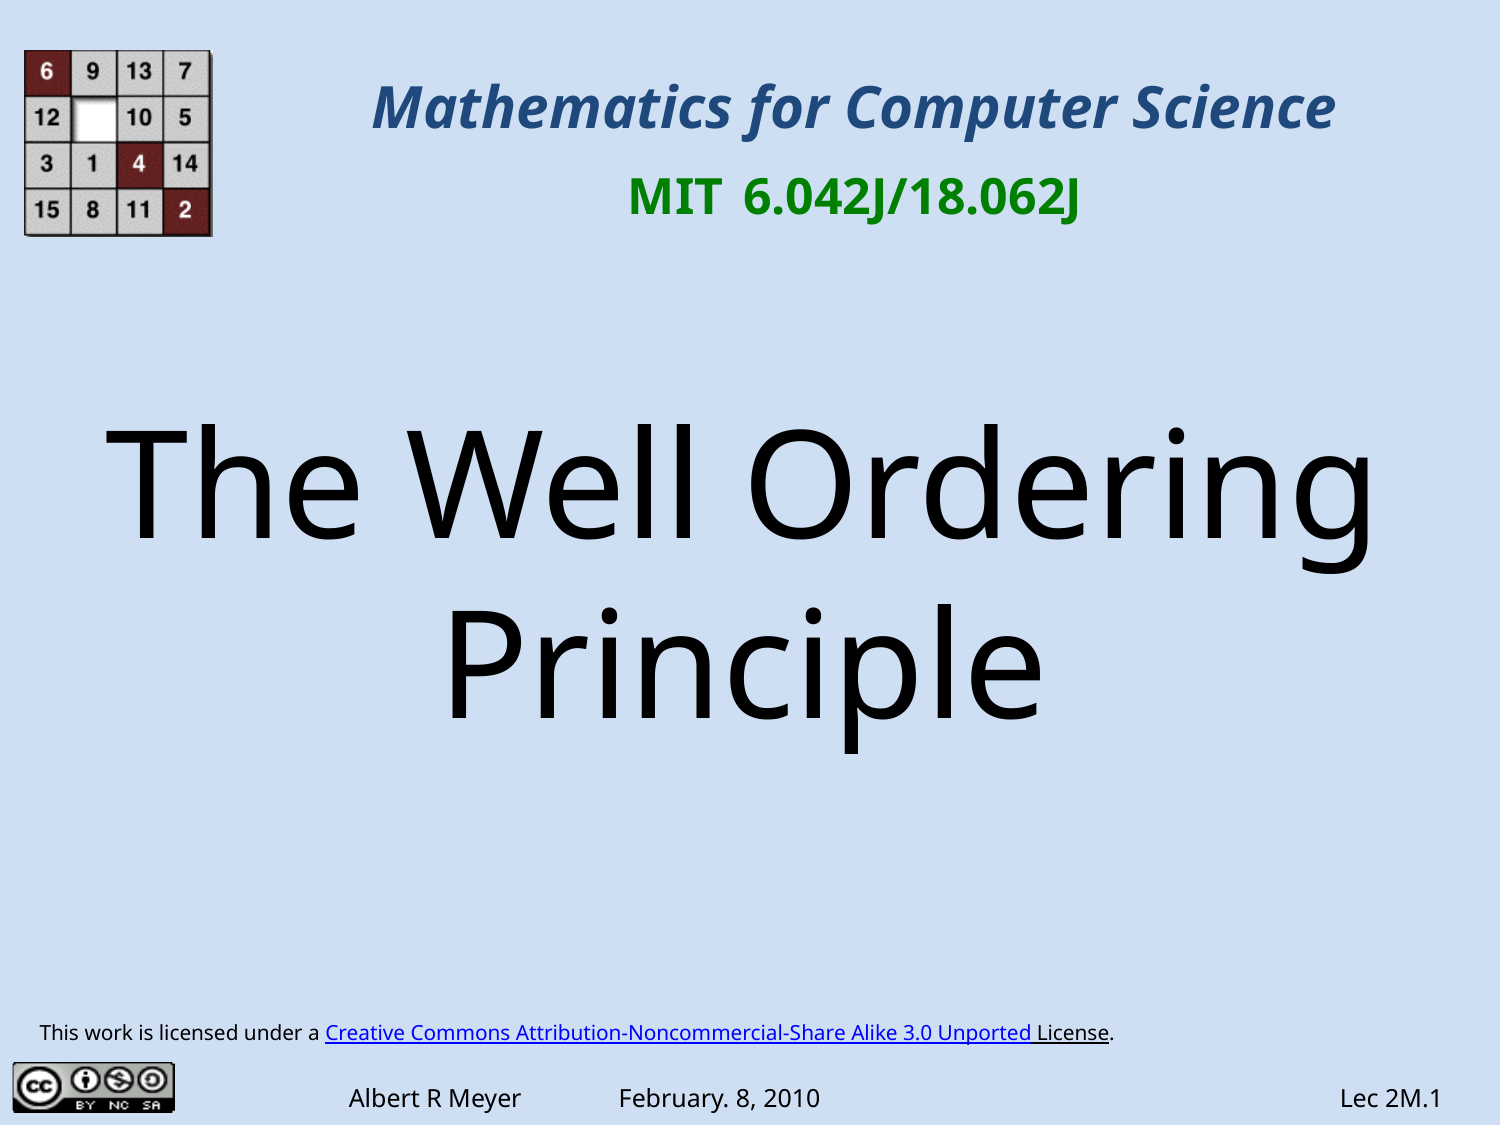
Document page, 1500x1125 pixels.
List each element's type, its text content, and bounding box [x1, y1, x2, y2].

picture [12, 1062, 175, 1113]
text_box This work is licensed under a Creative Commons Attribution-Noncommercial-Share Alike 3.0 Unported License. [24, 1012, 1150, 1056]
text_box The Well Ordering Principle [37, 337, 1450, 800]
picture [24, 50, 213, 237]
text_box Mathematics for Computer Science MIT 6.042J/18.062J [357, 62, 1353, 238]
